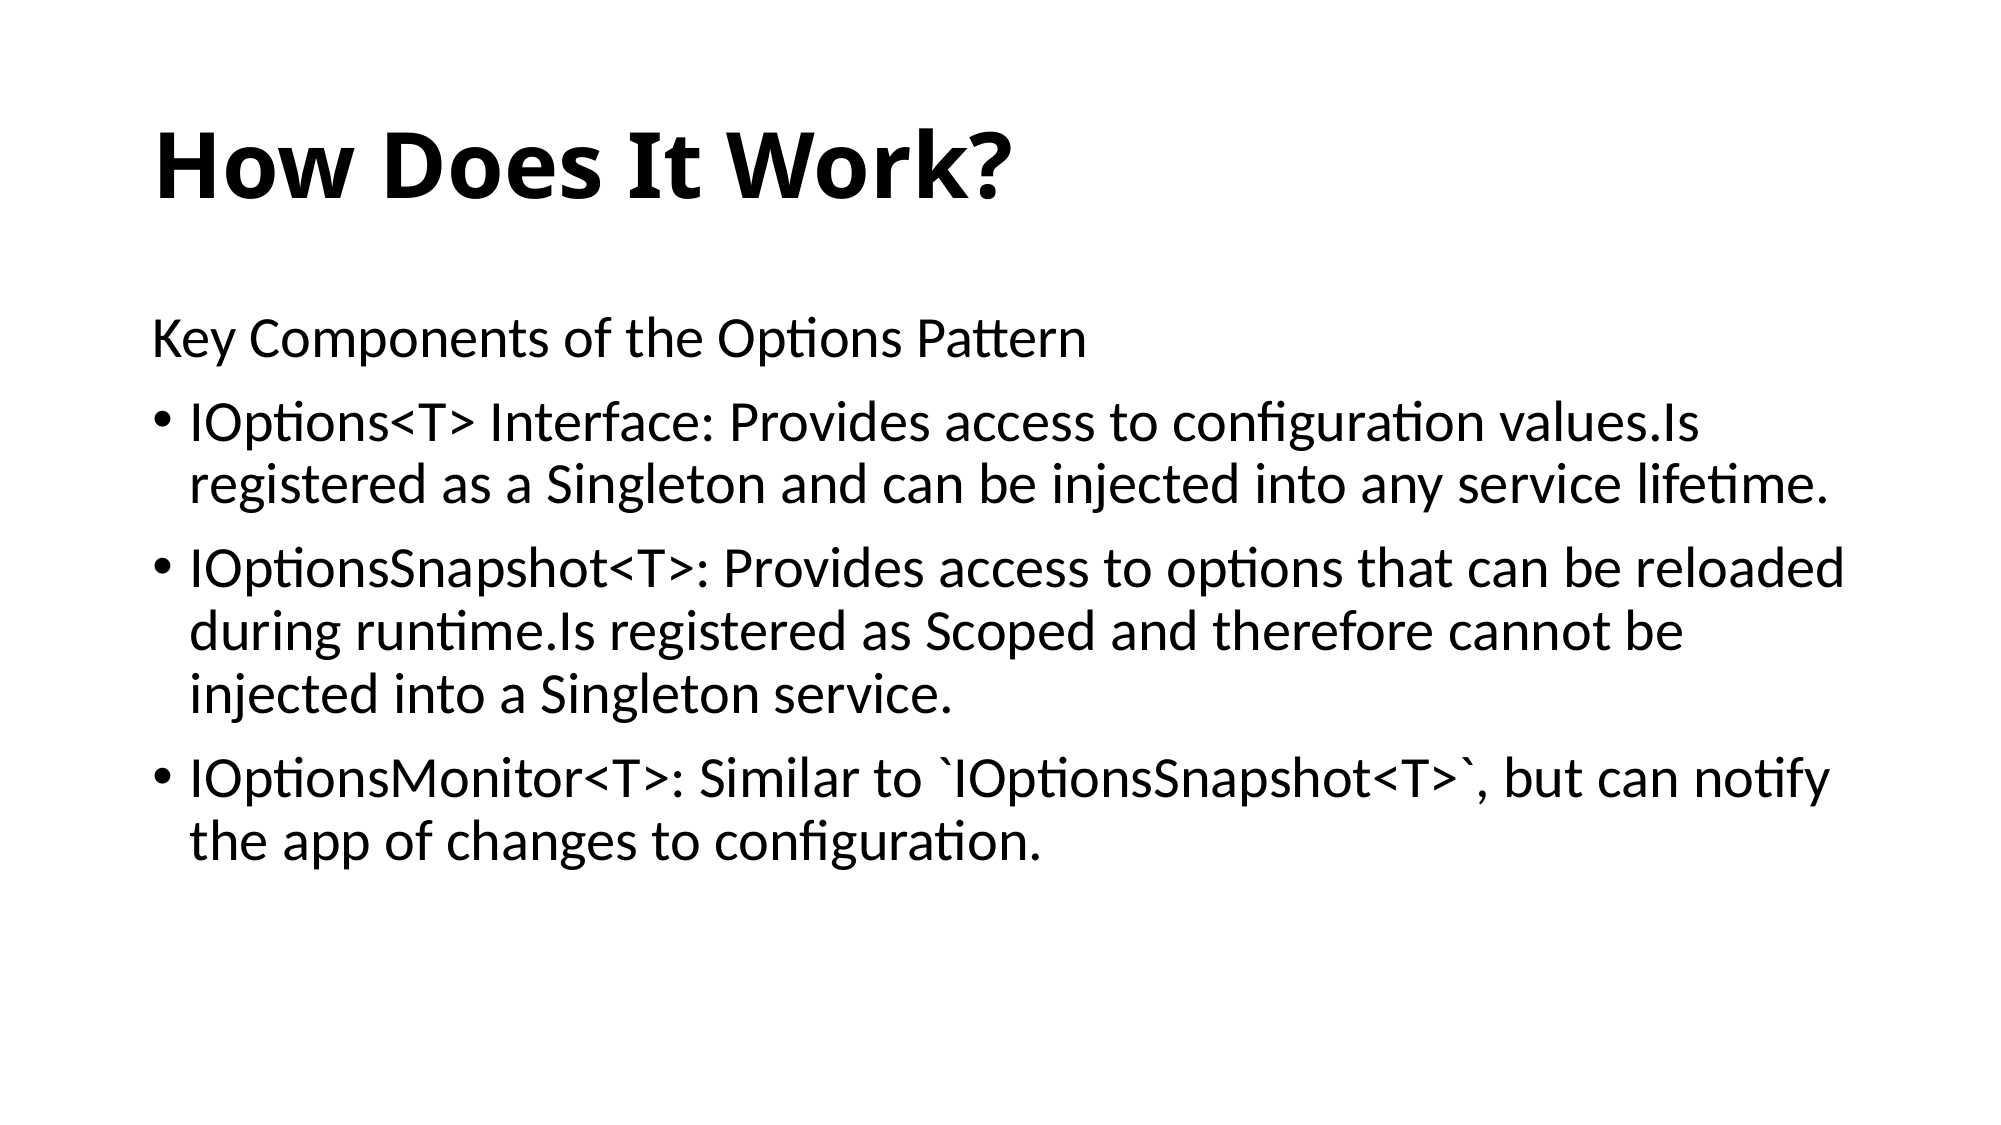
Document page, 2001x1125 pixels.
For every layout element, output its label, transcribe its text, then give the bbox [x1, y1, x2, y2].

list Key Components of the Options Pattern IOptions<T> Interface: Provides access to configuration values.Is registered as a Singleton and can be injected into any service lifetime. IOptionsSnapshot<T>: Provides access to options that can be reloaded during runtime.Is registered as Scoped and therefore cannot be injected into a Singleton service. IOptionsMonitor<T>: Similar to `IOptionsSnapshot<T>`, but can notify the app of changes to configuration. [137, 299, 1863, 1014]
title How Does It Work? [137, 59, 1863, 278]
